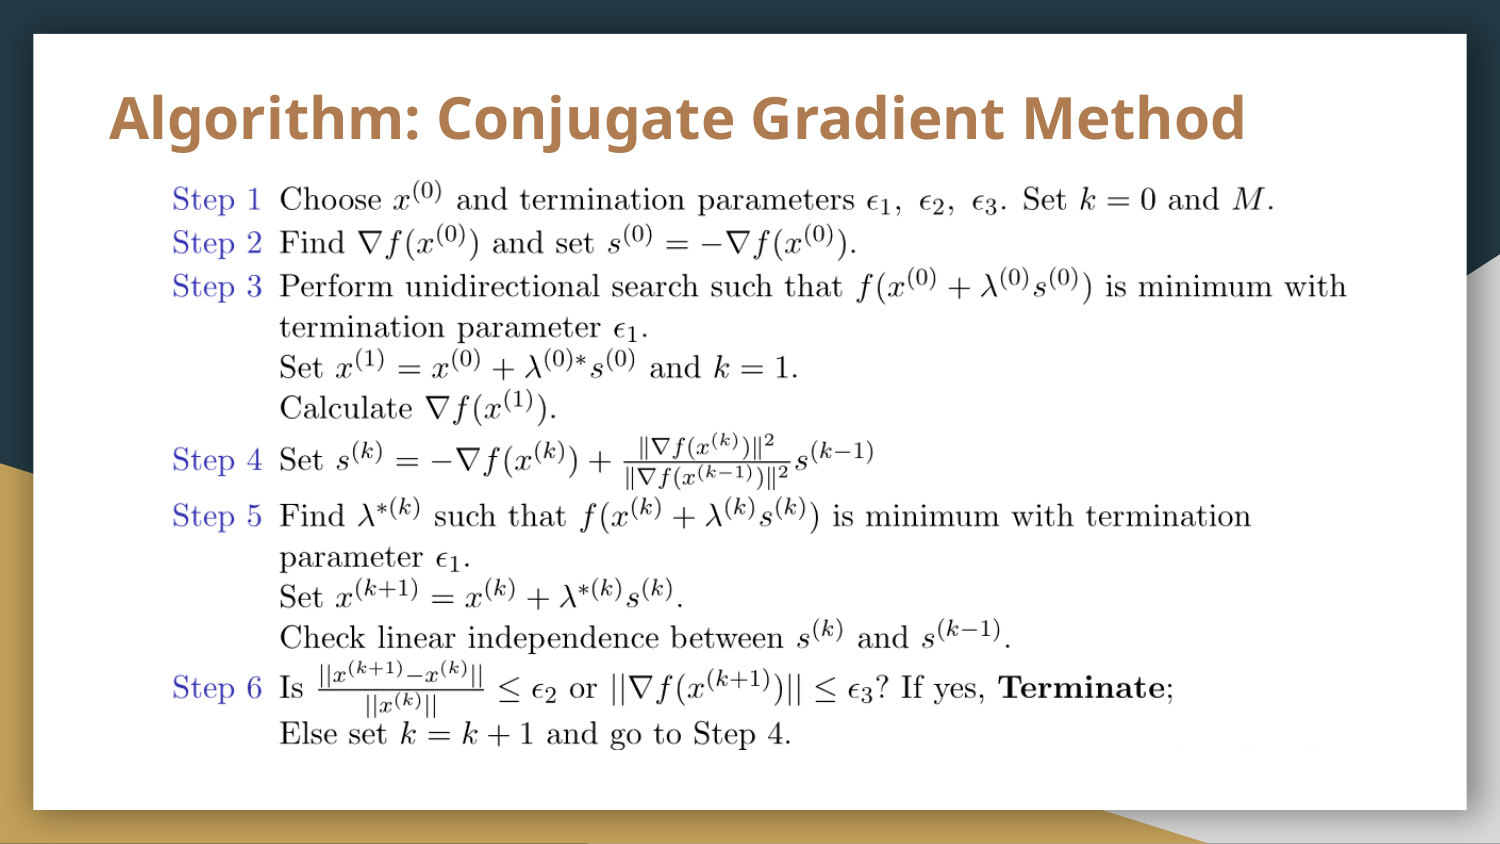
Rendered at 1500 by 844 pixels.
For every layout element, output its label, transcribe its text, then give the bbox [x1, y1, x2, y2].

picture [151, 178, 1348, 750]
title Algorithm: Conjugate Gradient Method [94, 65, 1405, 223]
